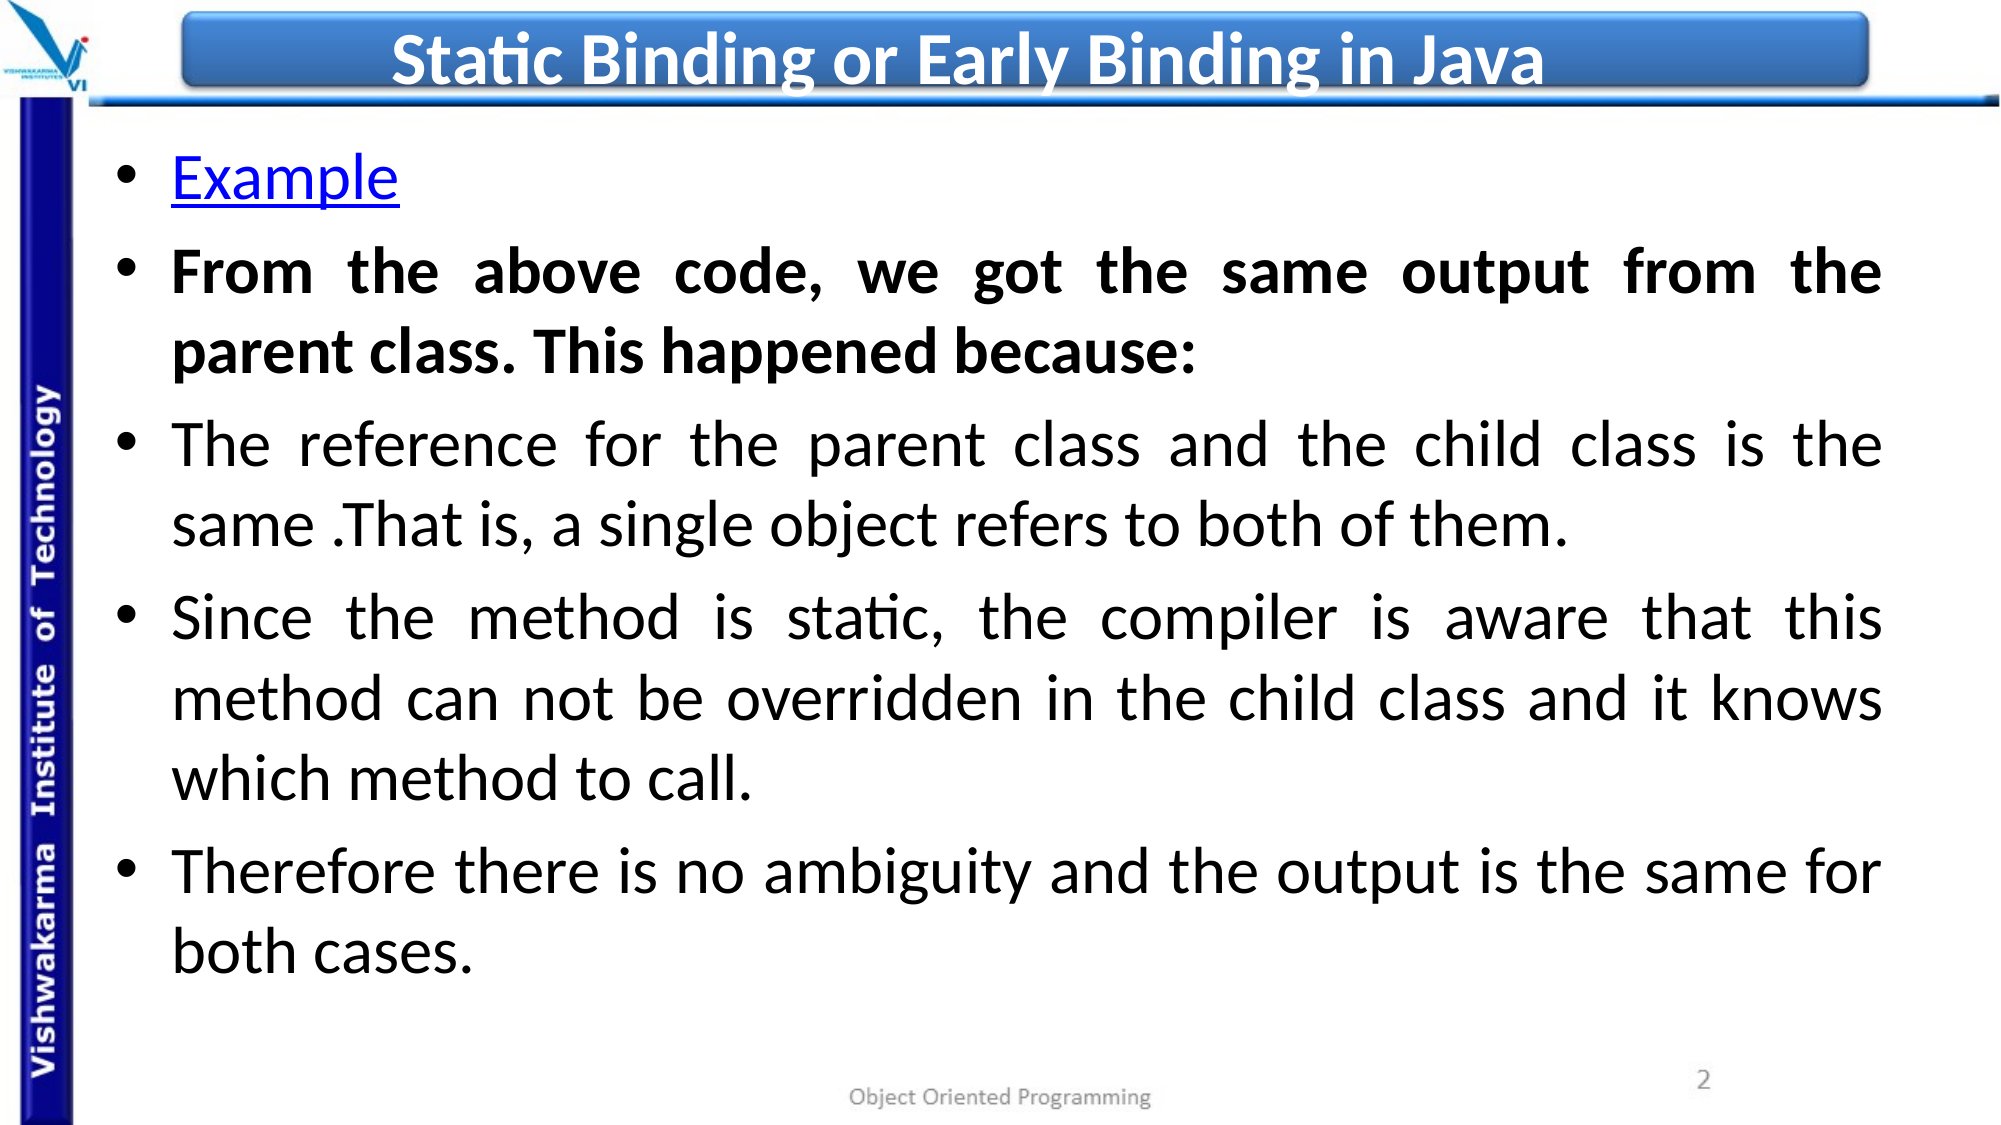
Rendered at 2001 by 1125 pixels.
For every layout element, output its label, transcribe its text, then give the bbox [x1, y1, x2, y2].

picture [0, 0, 2001, 1125]
title Static Binding or Early Binding in Java [159, 30, 1780, 79]
list Example From the above code, we got the same output from the parent class. This happened because: The reference for the parent class and the child class is the same .That is, a single object refers to both of them. Since the method is static, the compiler is aware that this method can not be overridden in the child class and it knows which method to call. Therefore there is no ambiguity and the output is the same for both cases. [99, 125, 1900, 1071]
